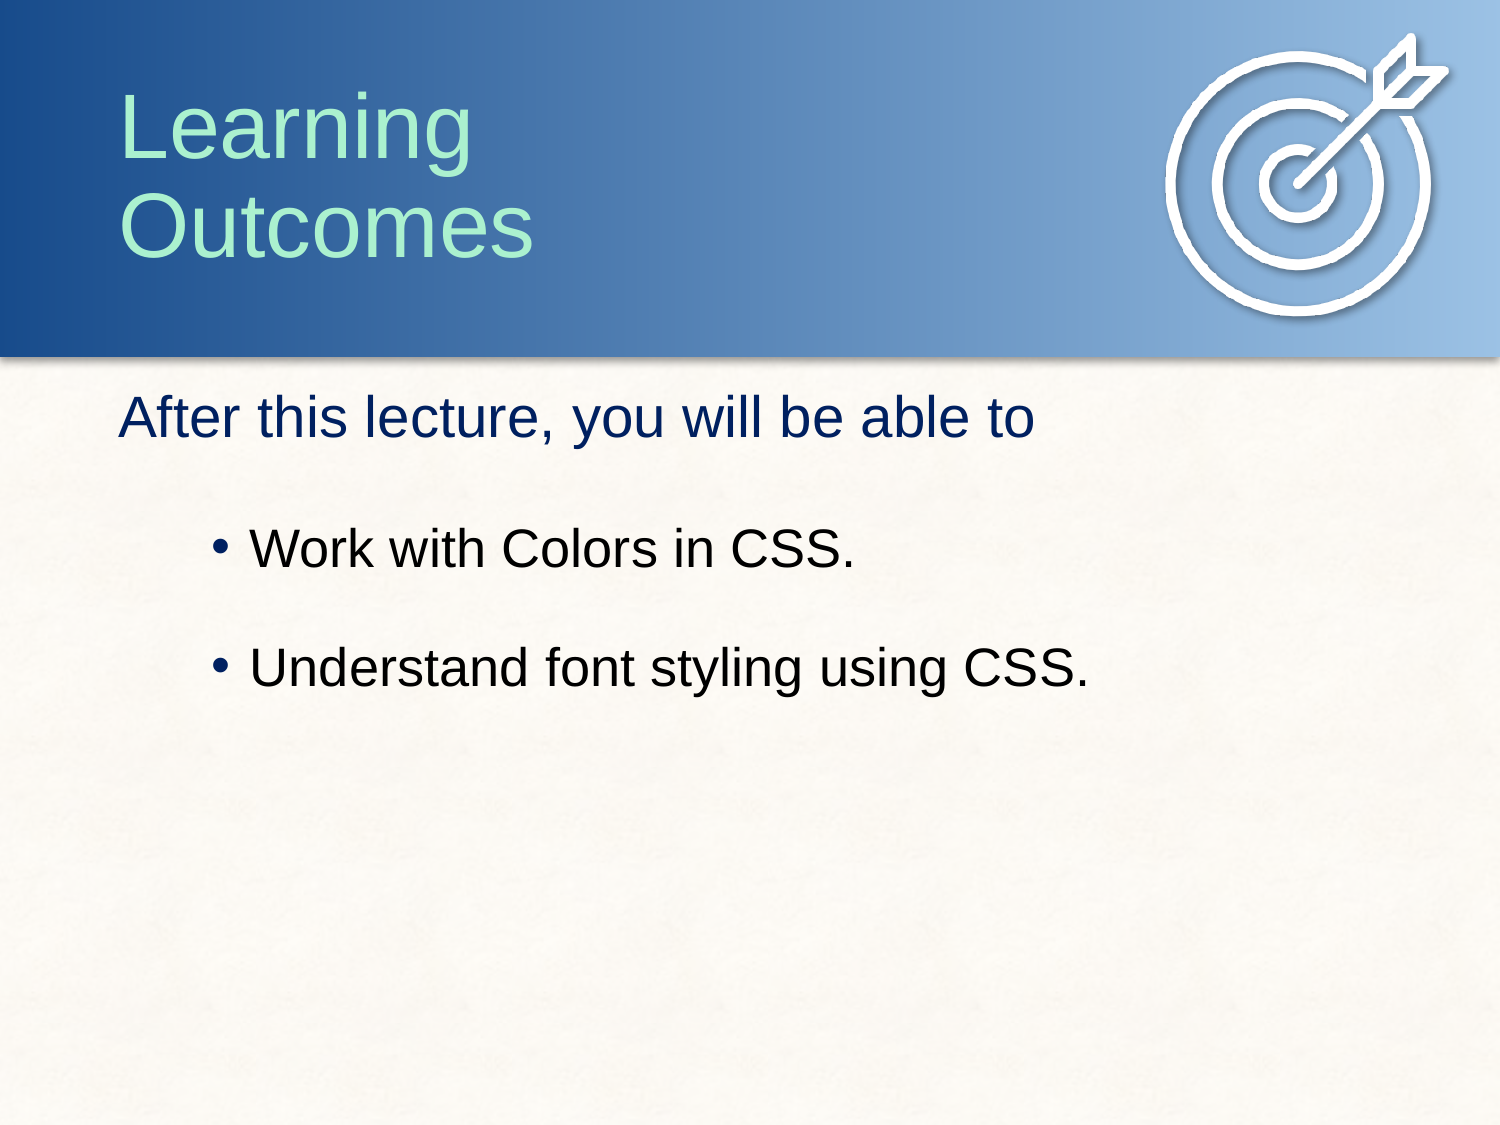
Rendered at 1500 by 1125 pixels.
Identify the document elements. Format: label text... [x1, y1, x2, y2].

picture [1131, 6, 1475, 350]
list Work with Colors in CSS. Understand font styling using CSS. [196, 473, 1397, 1100]
